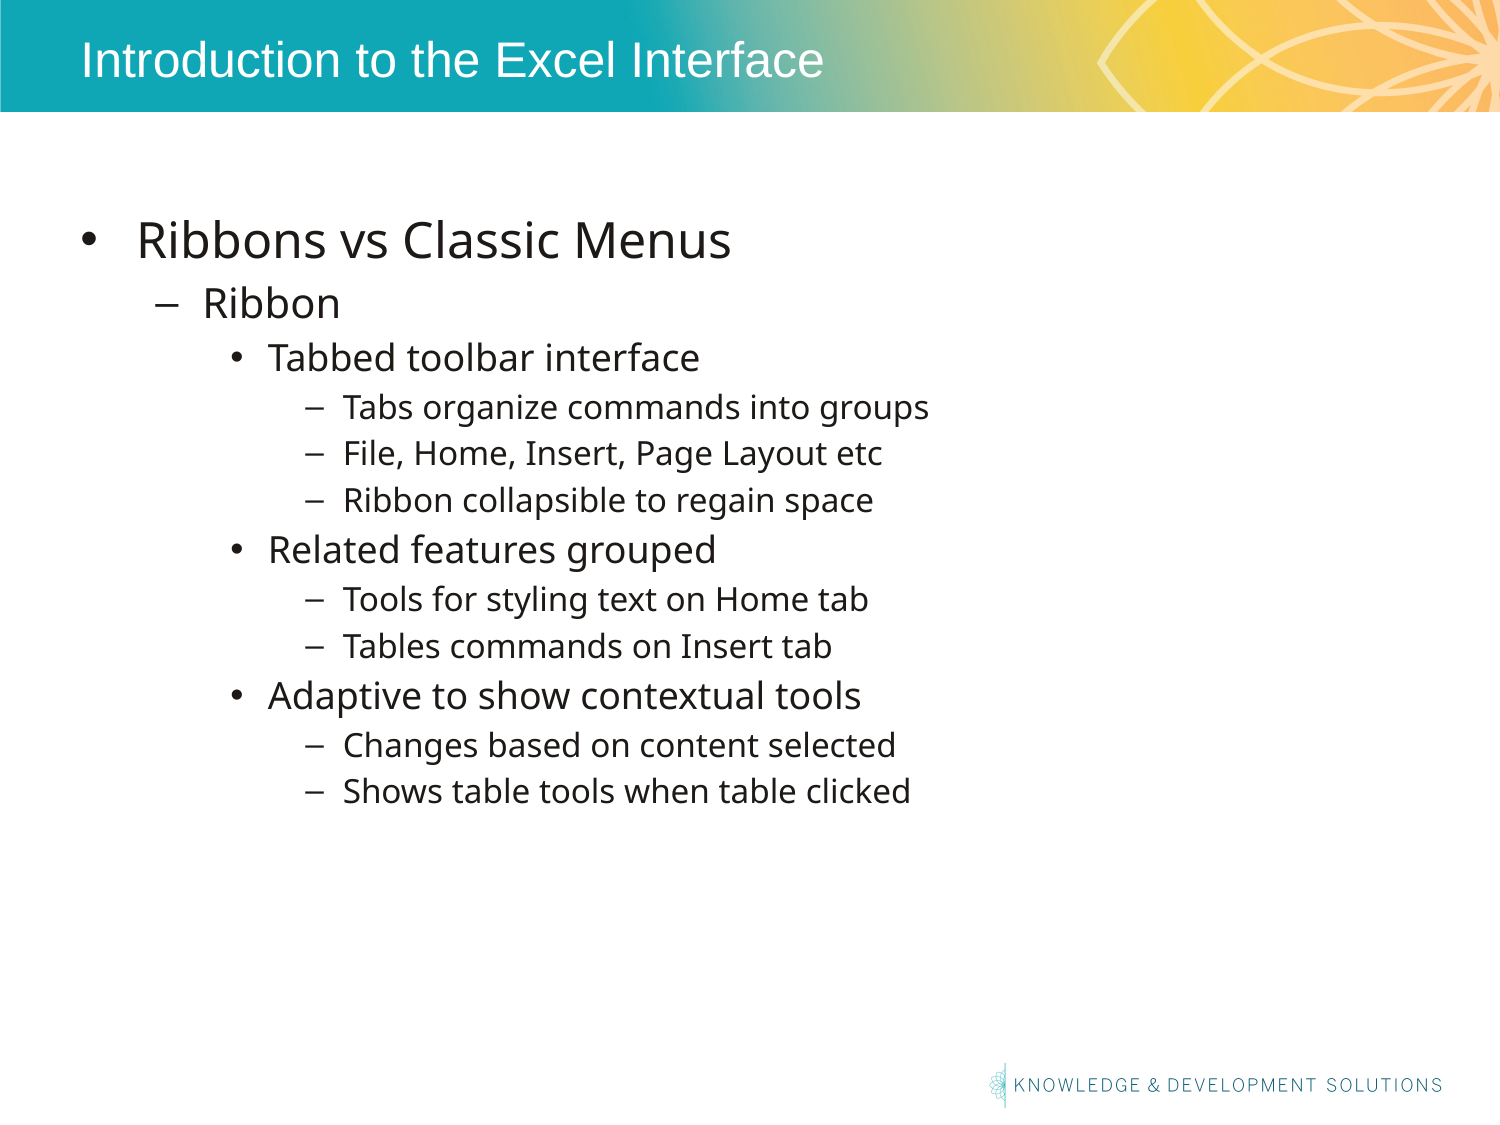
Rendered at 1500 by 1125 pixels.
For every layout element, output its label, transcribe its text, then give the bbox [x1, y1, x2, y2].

list Ribbons vs Classic Menus Ribbon Tabbed toolbar interface Tabs organize commands into groups File, Home, Insert, Page Layout etc Ribbon collapsible to regain space Related features grouped Tools for styling text on Home tab Tables commands on Insert tab Adaptive to show contextual tools Changes based on content selected Shows table tools when table clicked [65, 200, 1416, 1022]
title Introduction to the Excel Interface [65, 19, 1416, 90]
picture [971, 1051, 1500, 1125]
picture [0, 0, 1500, 112]
